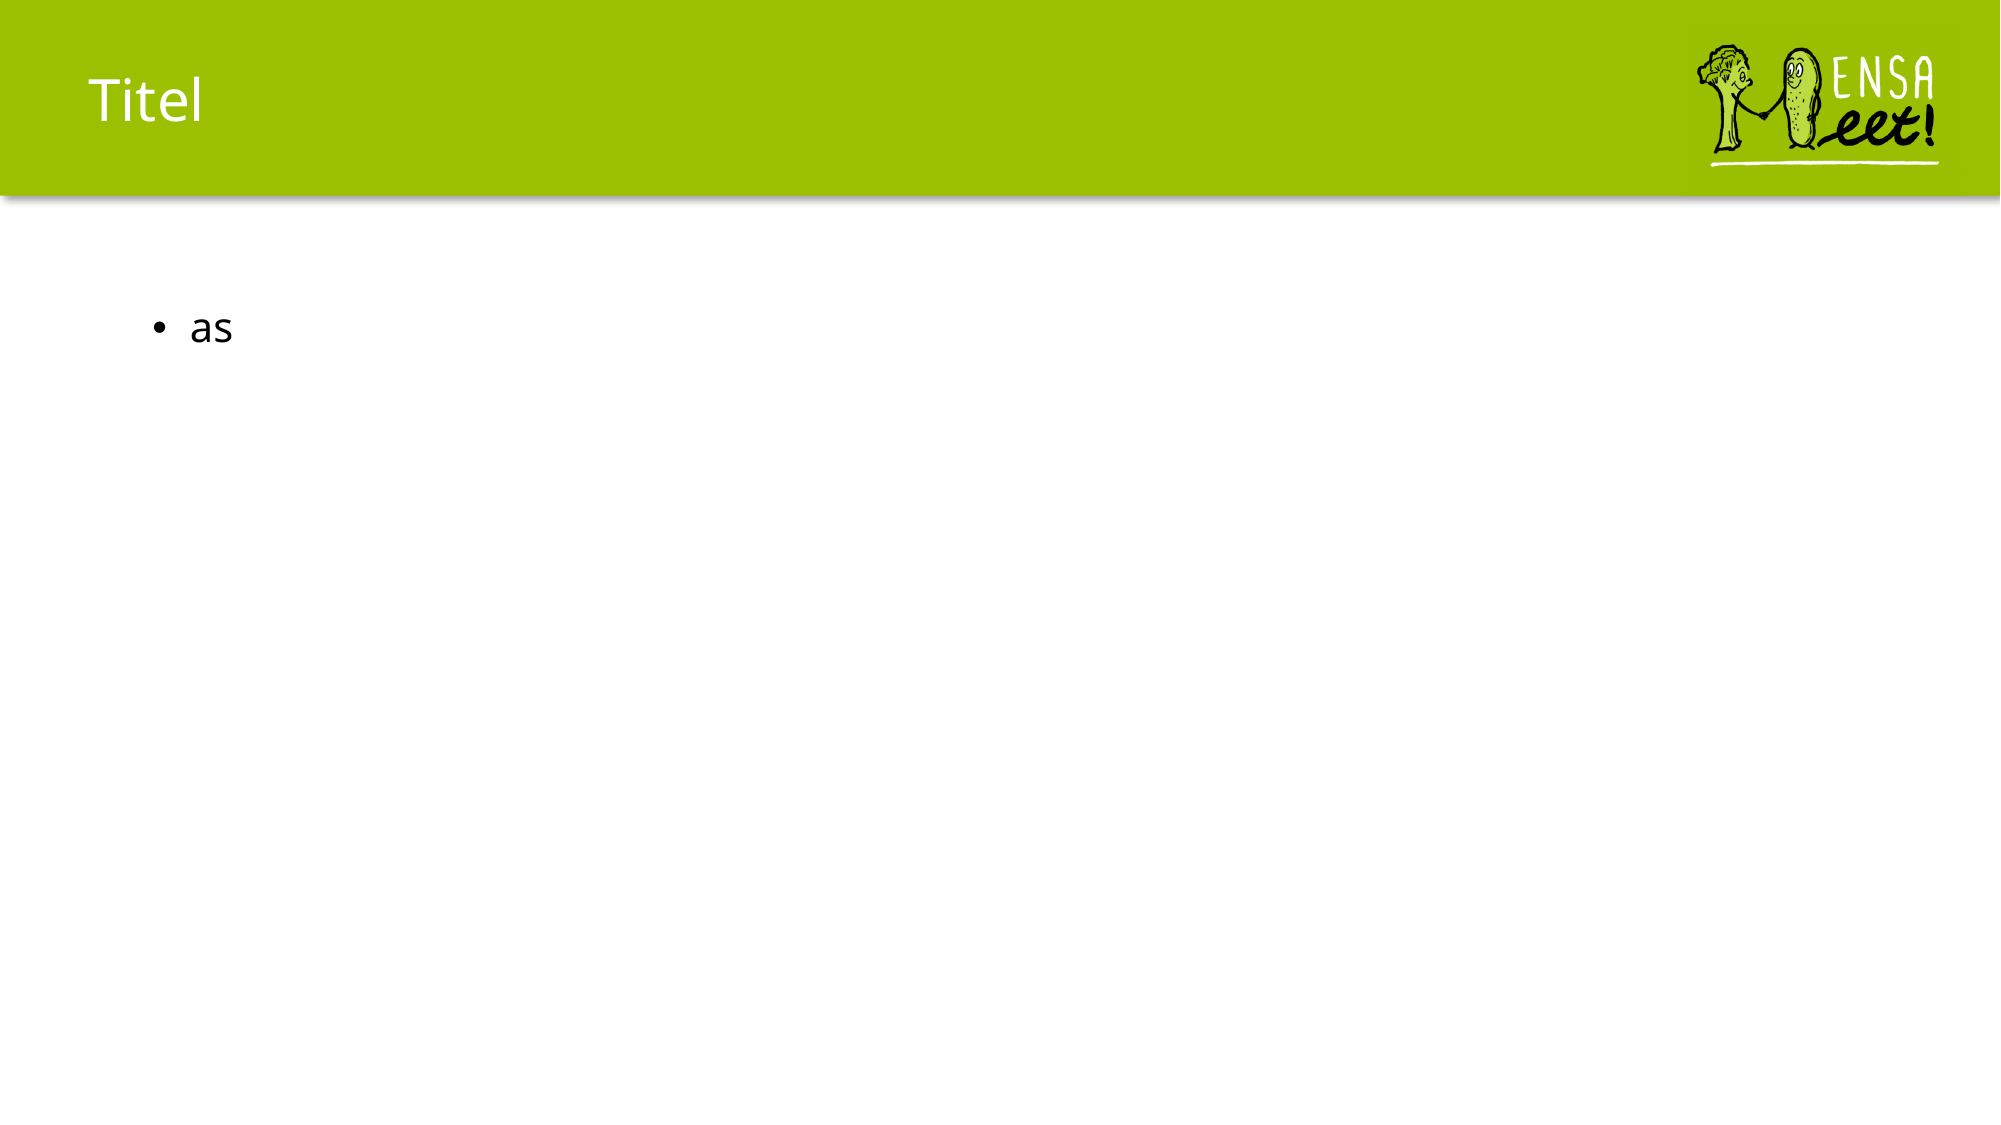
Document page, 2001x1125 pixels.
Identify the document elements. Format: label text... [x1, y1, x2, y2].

title Titel [0, 0, 2000, 196]
picture [1682, 23, 1967, 196]
list as [137, 299, 1863, 1014]
